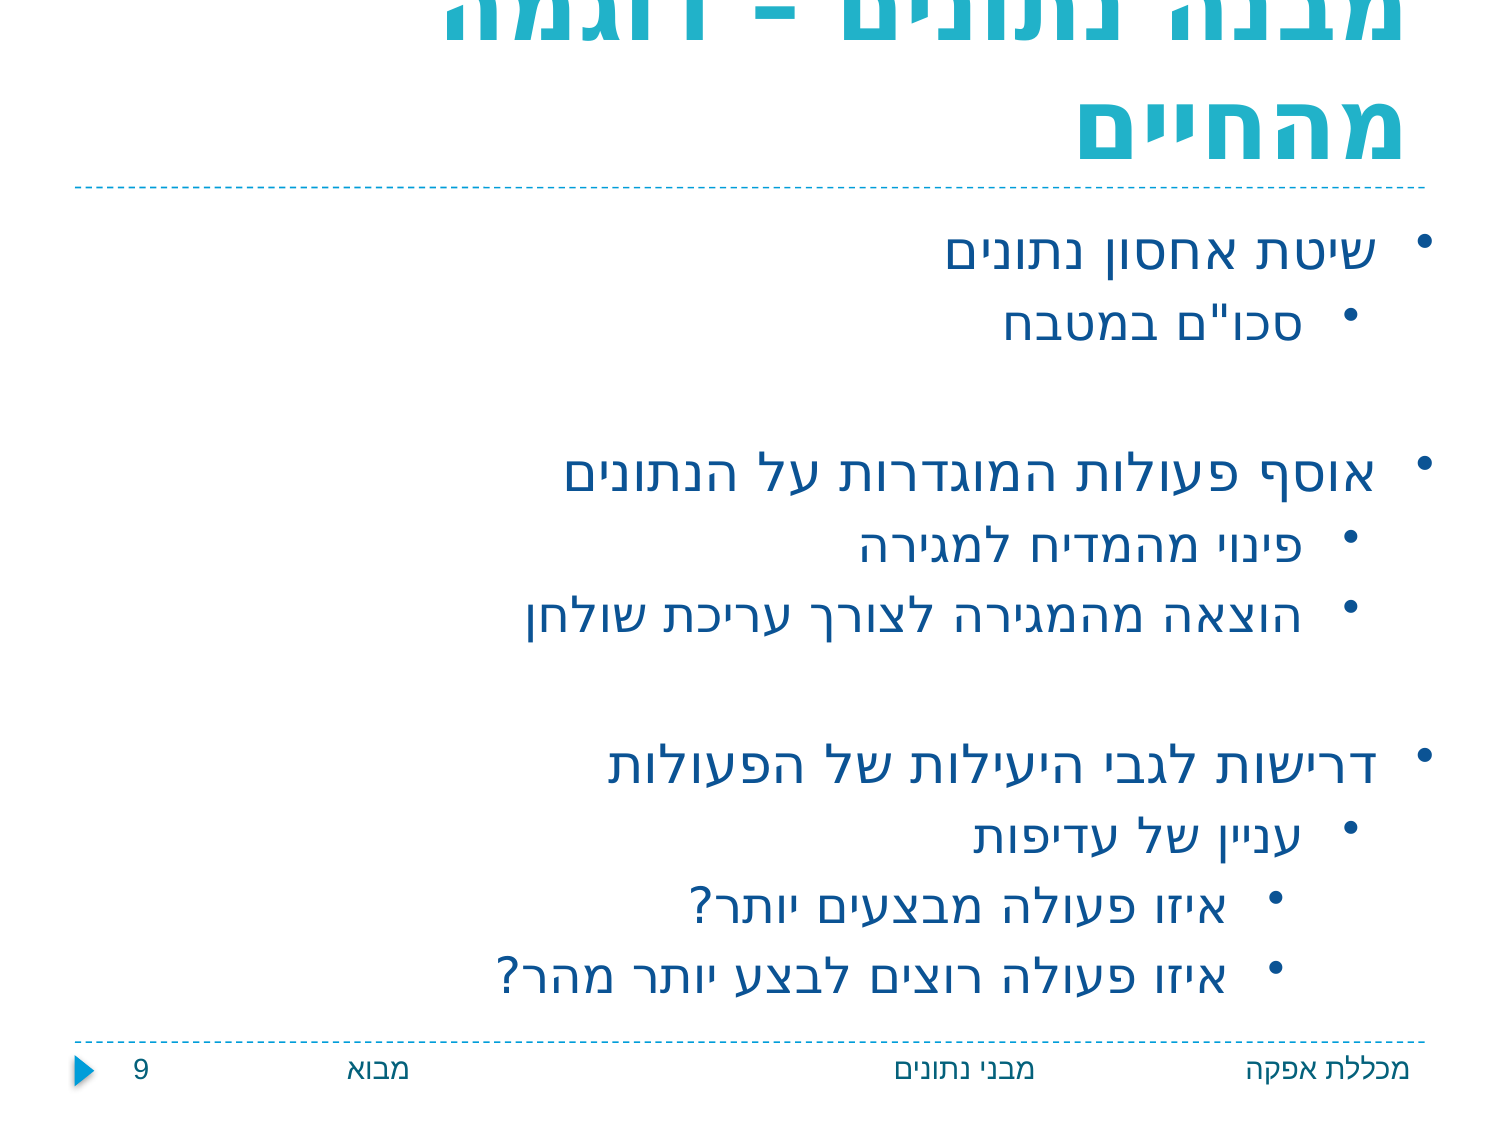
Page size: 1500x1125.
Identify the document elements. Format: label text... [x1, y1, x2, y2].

slide_number מבוא 9 [100, 1042, 426, 1103]
footer מבני נתונים [475, 1042, 1051, 1103]
slide_number מכללת אפקה [1051, 1042, 1426, 1103]
text_box שיטת אחסון נתונים סכו"ם במטבח אוסף פעולות המוגדרות על הנתונים פינוי מהמדיח למגירה הוצאה מהמגירה לצורך עריכת שולחן דרישות לגבי היעילות של הפעולות עניין של עדיפות איזו פעולה מבצעים יותר? איזו פעולה רוצים לבצע יותר מהר? [99, 208, 1450, 1018]
title מבנה נתונים – דוגמה מהחיים [75, 50, 1425, 188]
